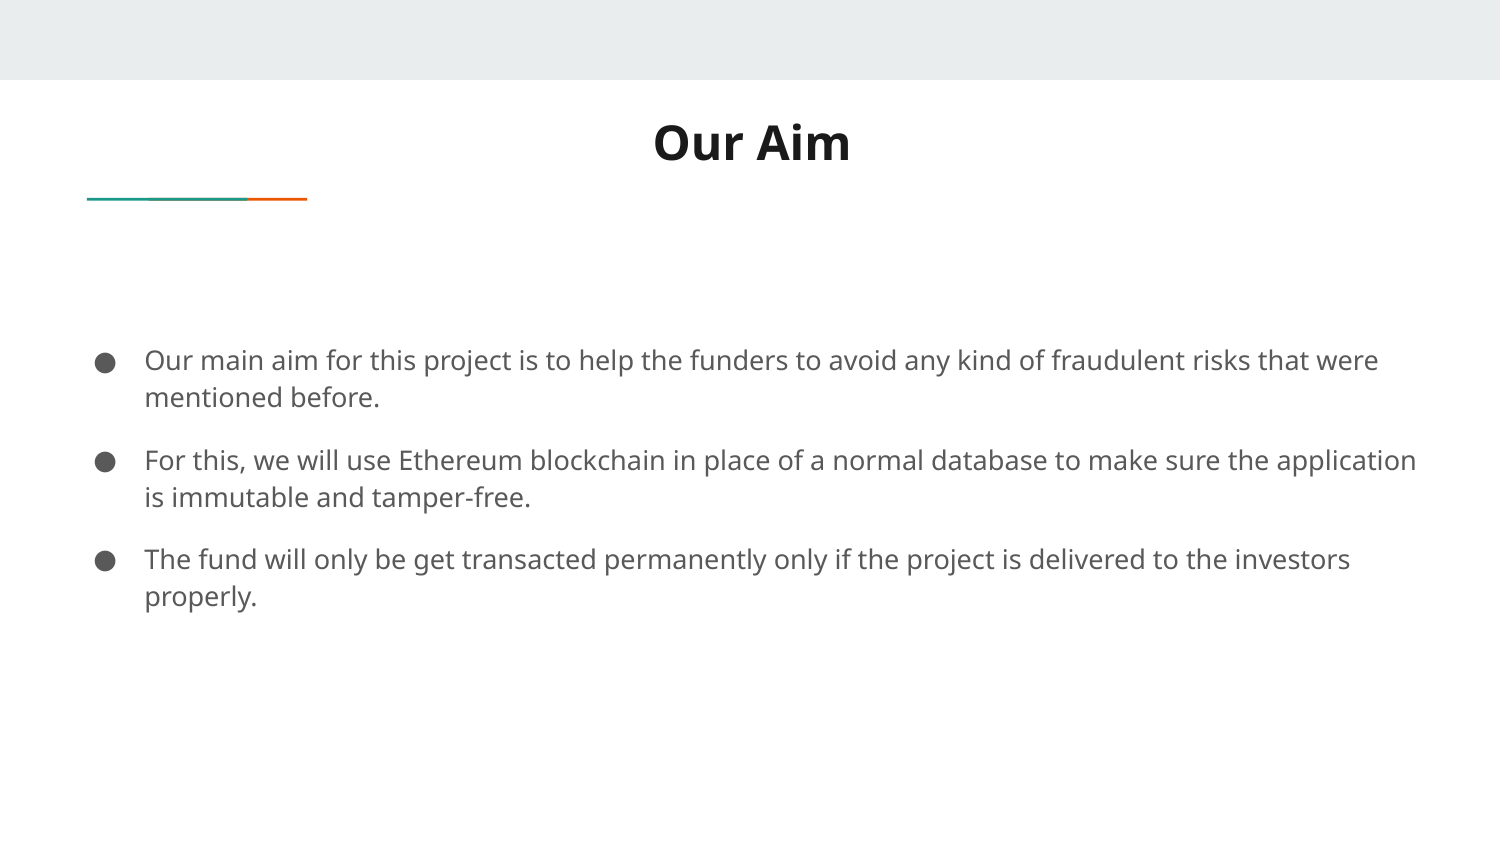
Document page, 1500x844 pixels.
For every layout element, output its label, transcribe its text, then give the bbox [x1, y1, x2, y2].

list Our main aim for this project is to help the funders to avoid any kind of fraudulent risks that were mentioned before. For this, we will use Ethereum blockchain in place of a normal database to make sure the application is immutable and tamper-free. The fund will only be get transacted permanently only if the project is delivered to the investors properly. [54, 323, 1451, 799]
title Our Aim [91, 97, 1414, 186]
